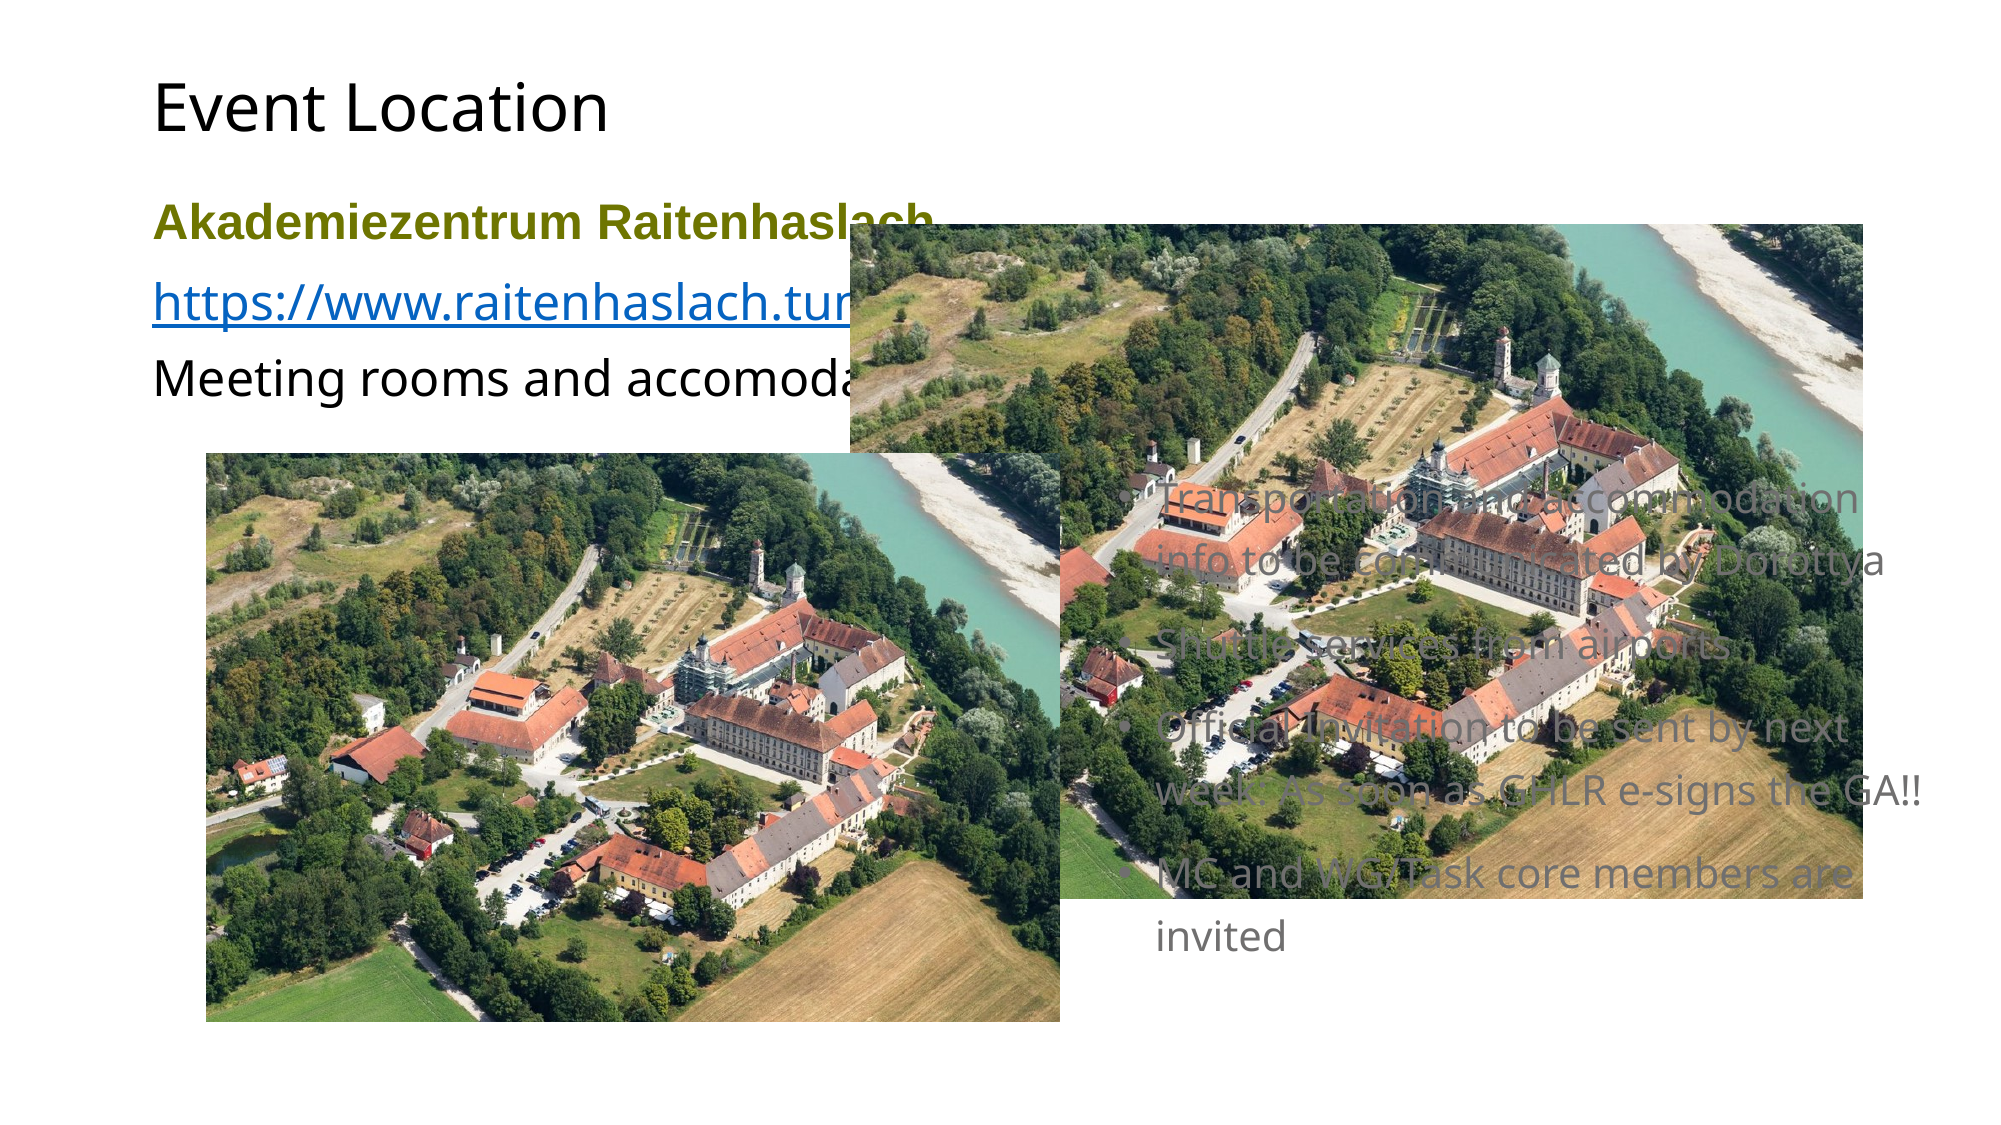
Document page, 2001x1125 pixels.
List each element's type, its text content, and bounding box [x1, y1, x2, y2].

title Event Location [137, 14, 783, 154]
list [850, 224, 1863, 899]
picture [206, 453, 1060, 1022]
list Akademiezentrum Raitenhaslach https://www.raitenhaslach.tum.de/ Meeting rooms and accomodation at the same location [137, 189, 1608, 815]
